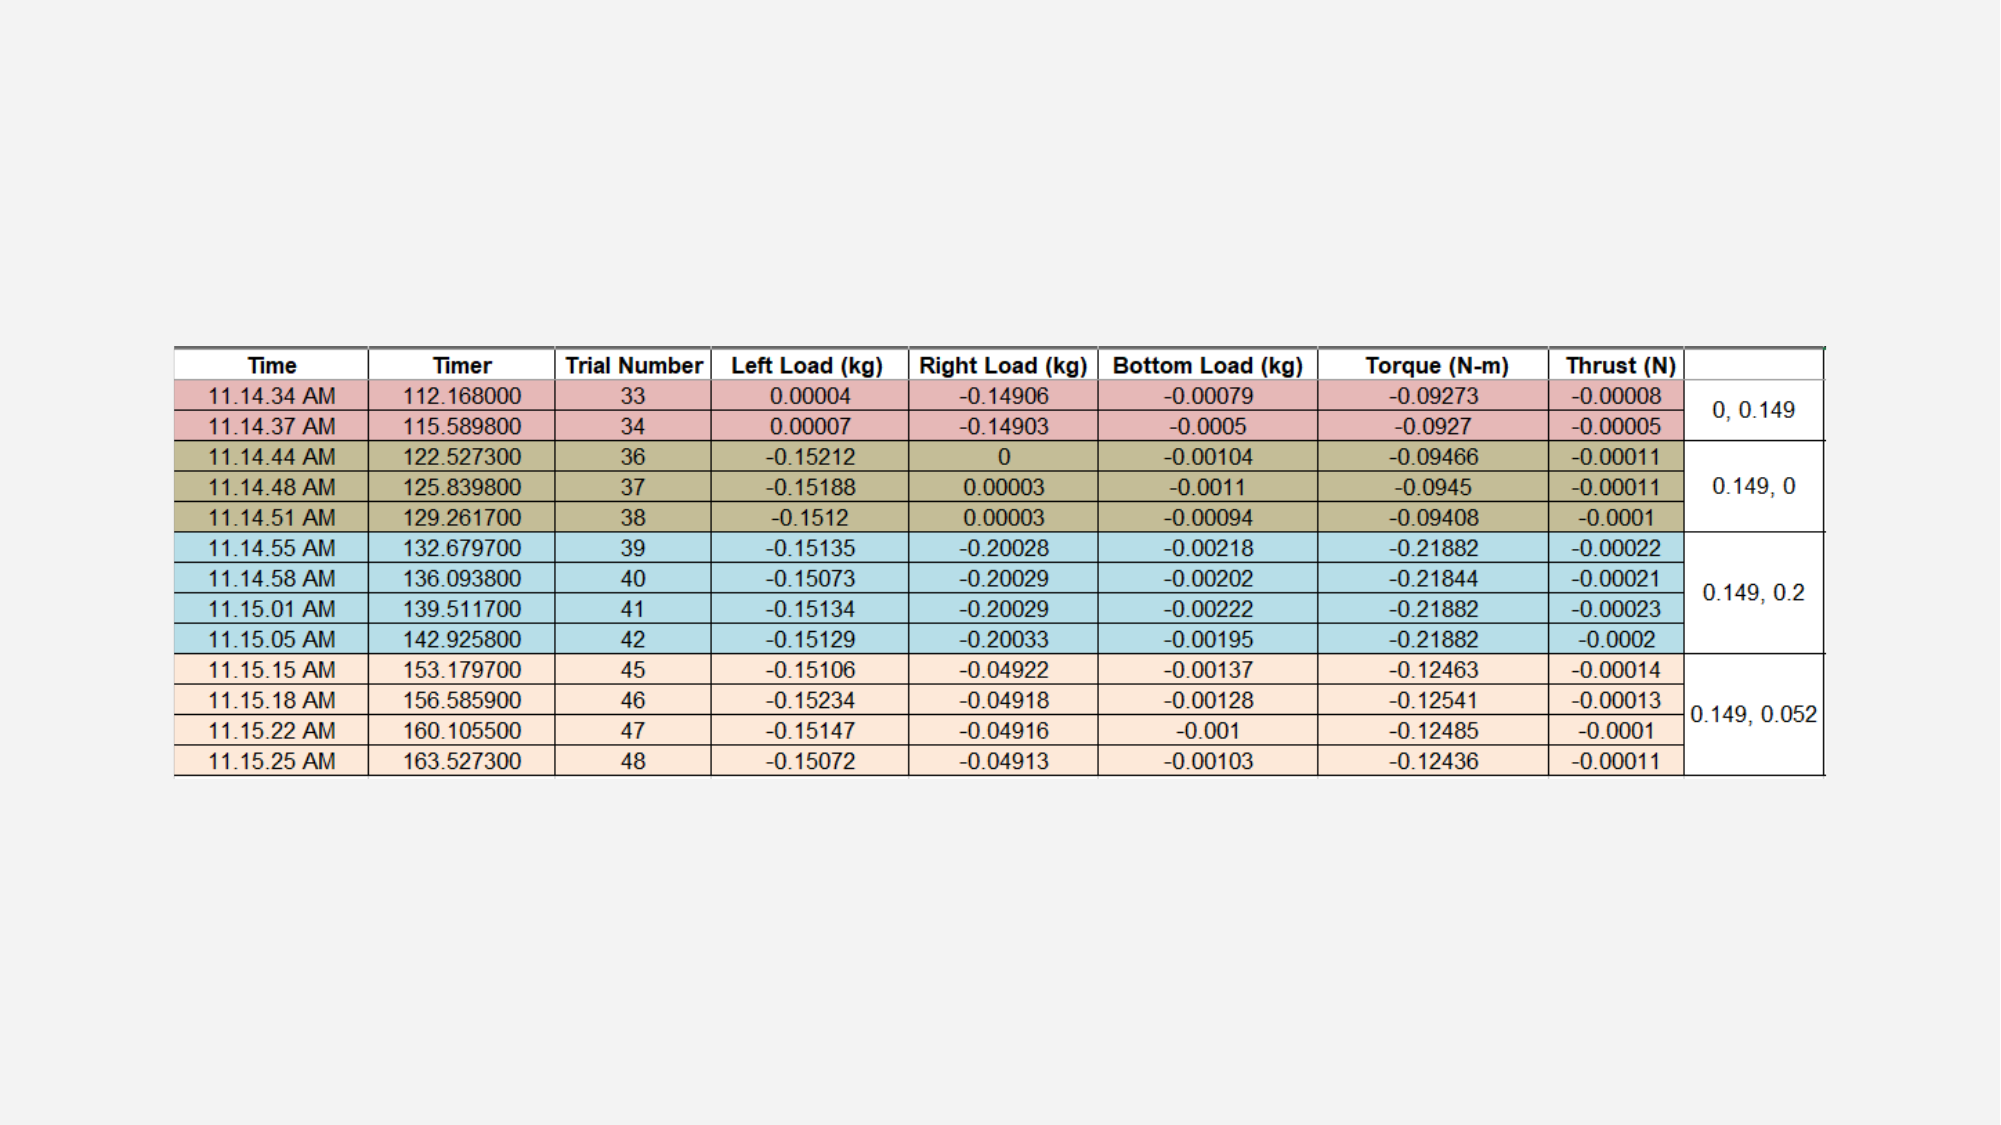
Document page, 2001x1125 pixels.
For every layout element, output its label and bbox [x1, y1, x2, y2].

picture [173, 346, 1827, 779]
